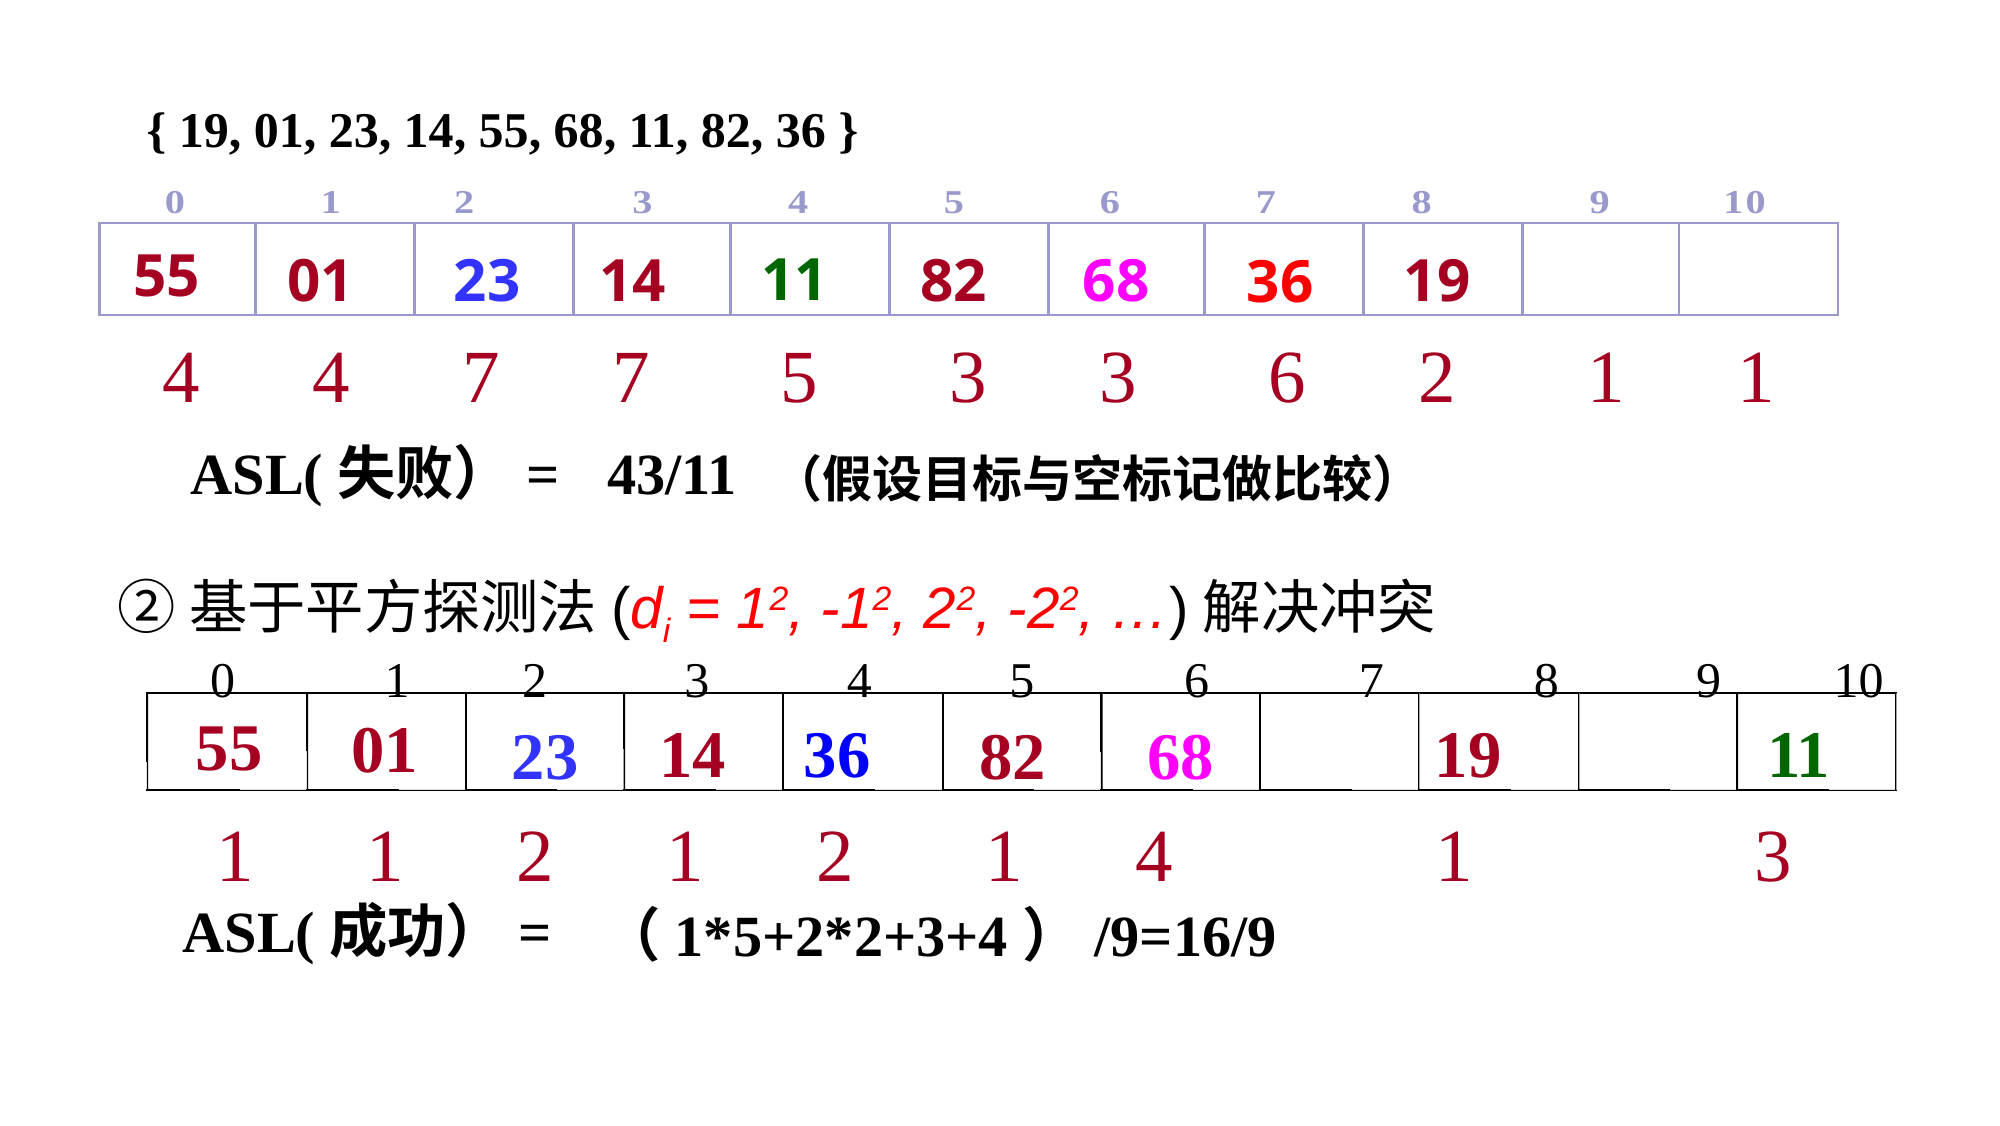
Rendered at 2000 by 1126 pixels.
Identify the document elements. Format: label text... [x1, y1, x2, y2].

text_box 43/11 [592, 428, 753, 514]
text_box （1*5+2*2+3+4）/9=16/9 [587, 890, 1293, 976]
text_box { 19, 01, 23, 14, 55, 68, 11, 82, 36 } [119, 90, 874, 166]
text_box 4 4 7 7 5 3 3 6 2 1 1 [147, 361, 1831, 515]
text_box ASL(成功）= [167, 886, 567, 972]
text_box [97, 184, 1857, 350]
text_box （假设目标与空标记做比较） [757, 440, 1438, 516]
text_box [146, 647, 1915, 828]
text_box ASL(失败）= [175, 428, 575, 514]
text_box ②基于平方探测法(di = 12, -12, 22, -22, …)解决冲突 [102, 542, 1547, 657]
text_box 1 1 2 1 2 1 4 1 3 [201, 839, 1886, 904]
